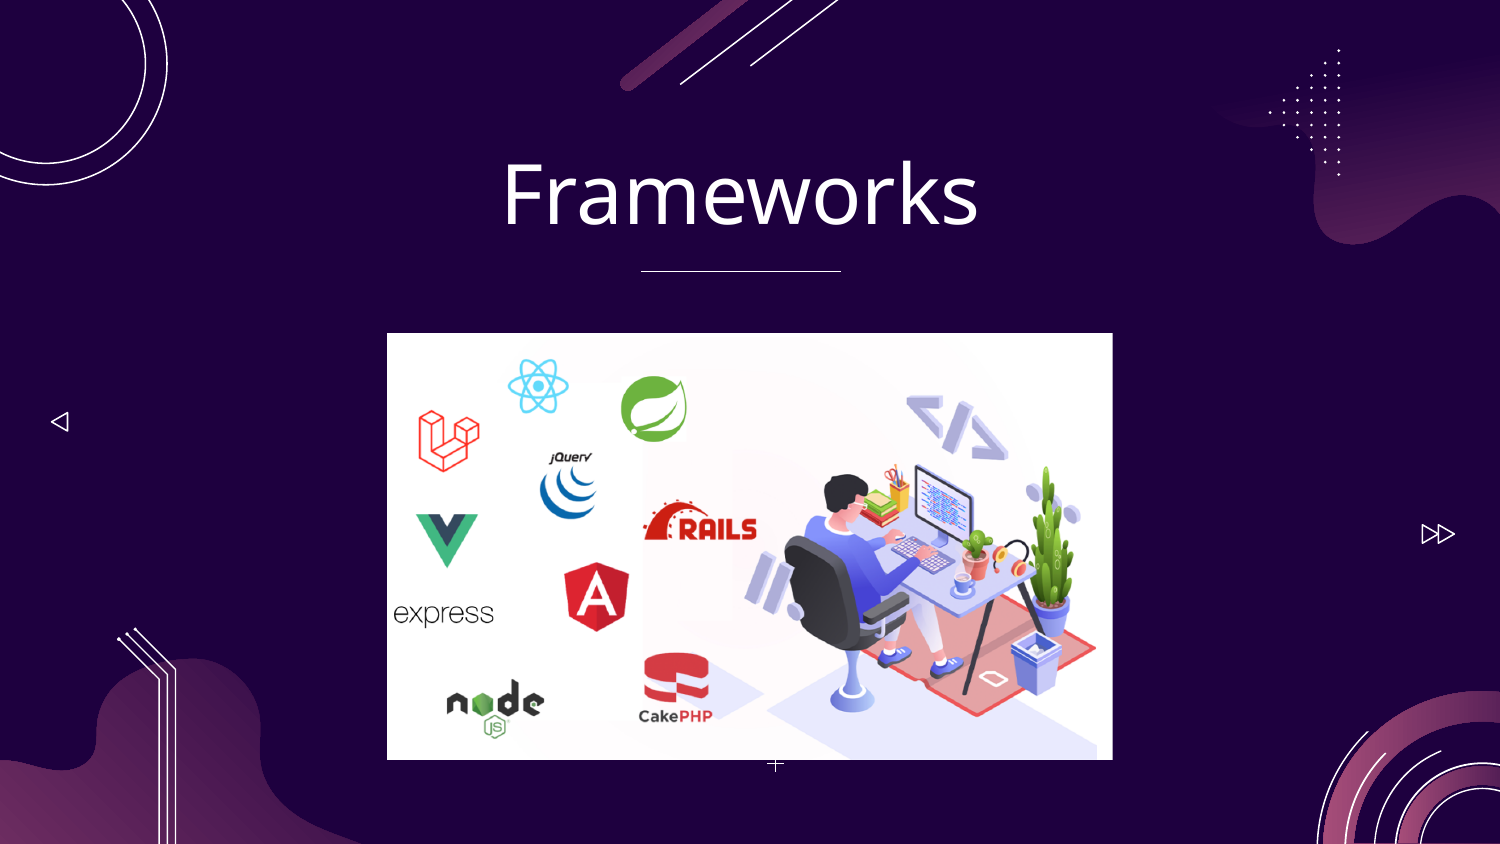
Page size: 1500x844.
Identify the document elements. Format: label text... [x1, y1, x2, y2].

title Frameworks [248, 125, 1234, 265]
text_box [741, 769, 794, 773]
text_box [116, 627, 177, 844]
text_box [1268, 48, 1341, 177]
picture [386, 332, 1113, 760]
